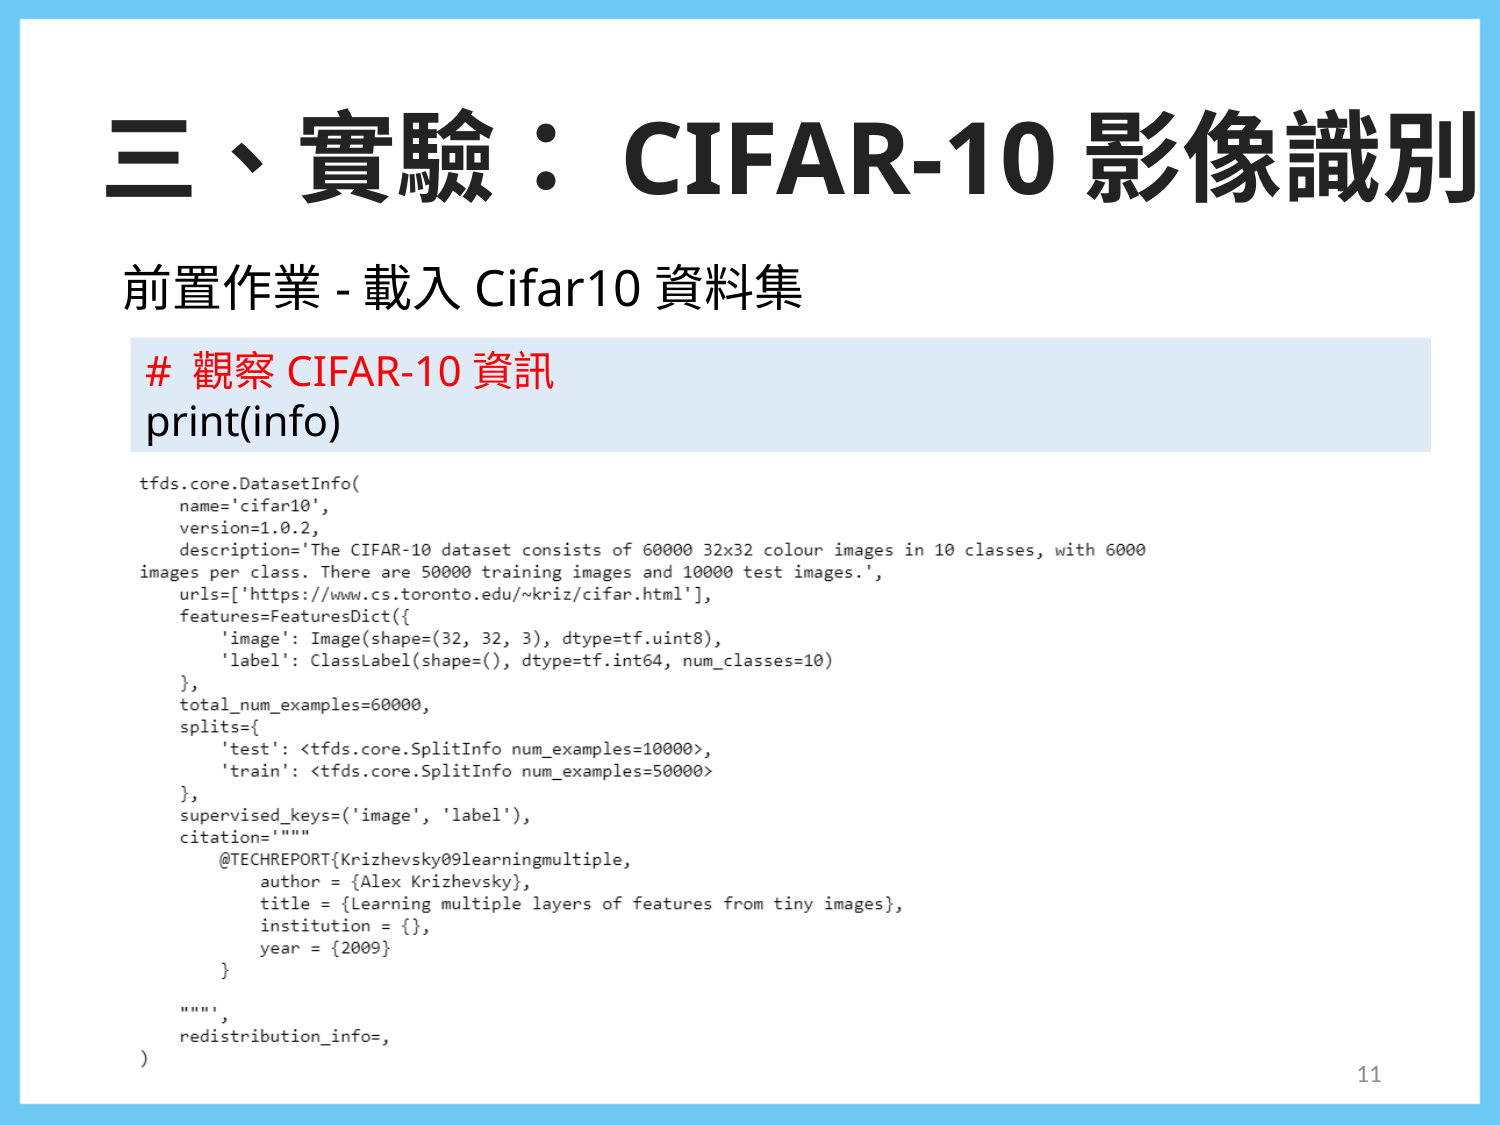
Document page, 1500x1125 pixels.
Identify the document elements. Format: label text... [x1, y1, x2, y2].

slide_number 11 [1059, 1042, 1397, 1103]
text_box 三、實驗：CIFAR-10影像識別 [85, 75, 1500, 223]
picture [0, 0, 1500, 1125]
text_box # 觀察CIFAR-10資訊 print(info) [130, 337, 1432, 453]
text_box 前置作業-載入Cifar10資料集 [108, 248, 1459, 324]
